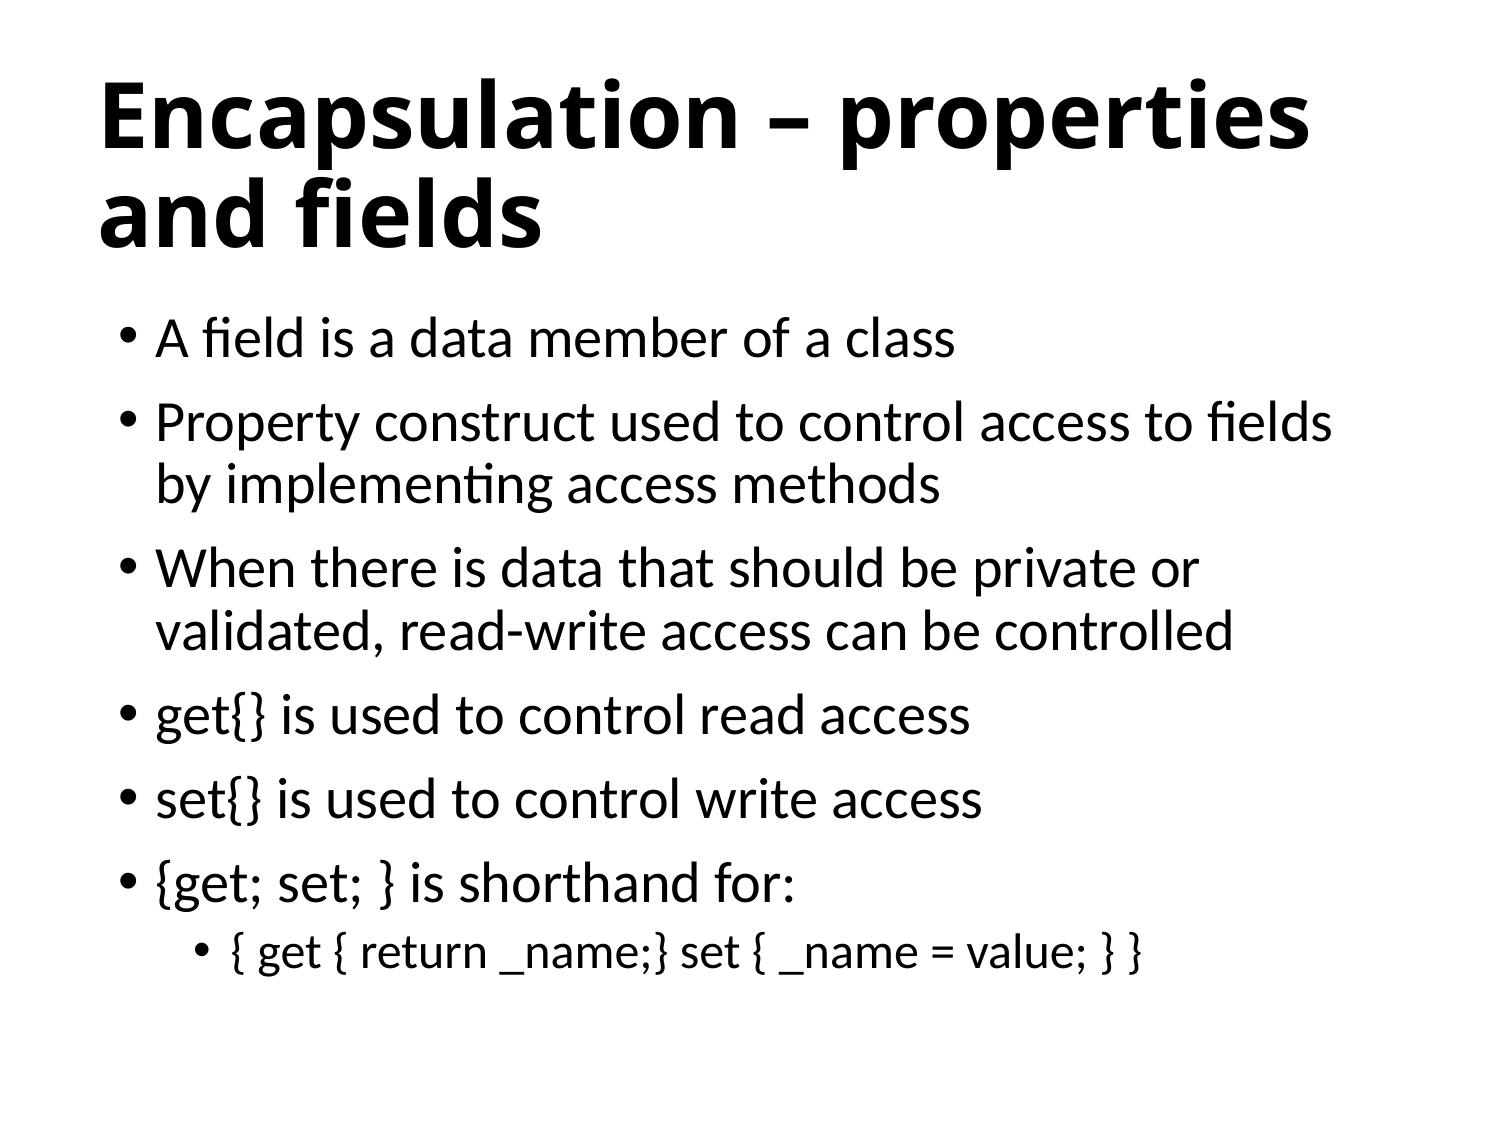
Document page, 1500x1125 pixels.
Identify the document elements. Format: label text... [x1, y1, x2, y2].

title Encapsulation – properties and fields [82, 59, 1377, 278]
list A field is a data member of a class Property construct used to control access to fields by implementing access methods When there is data that should be private or validated, read-write access can be controlled get{} is used to control read access set{} is used to control write access {get; set; } is shorthand for: { get { return _name;} set { _name = value; } } [103, 299, 1397, 1014]
